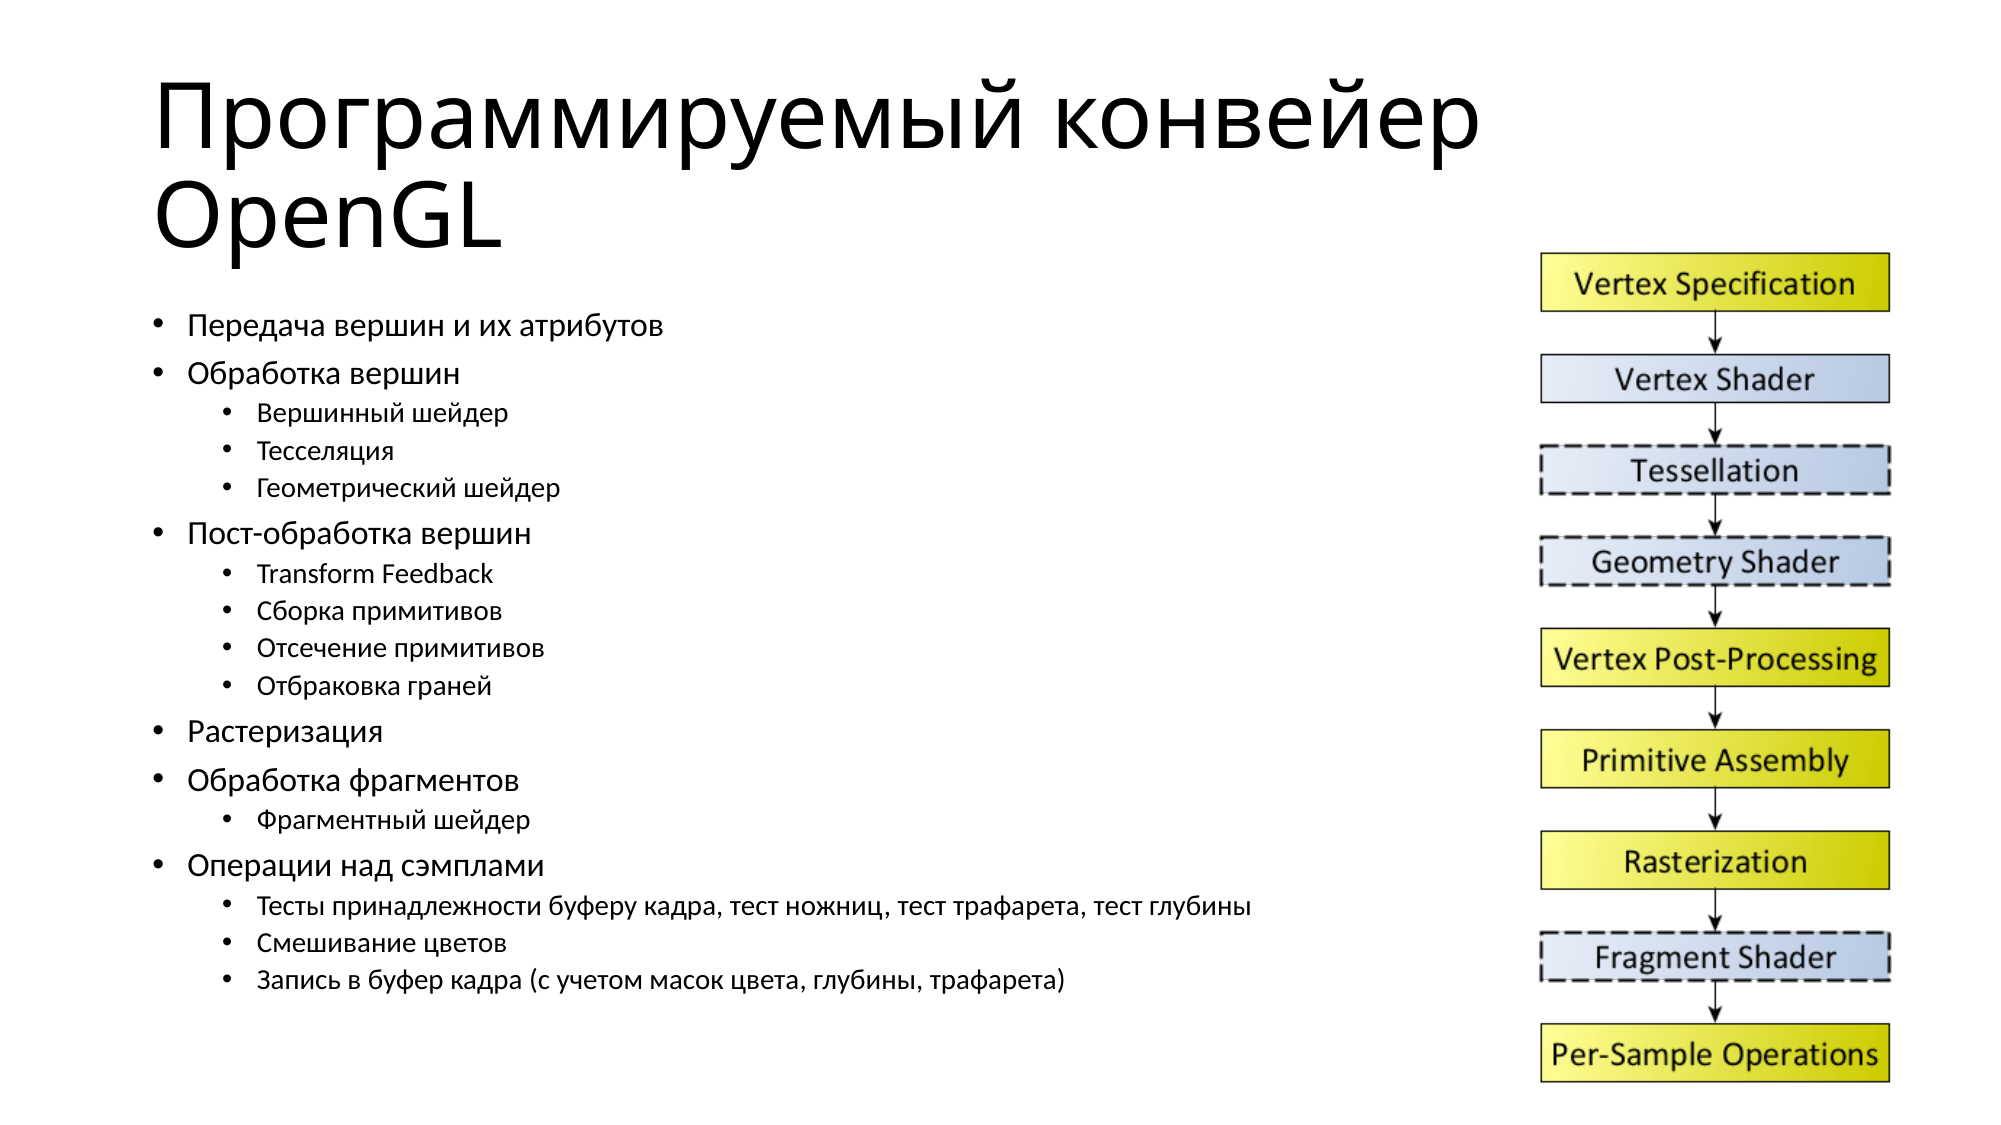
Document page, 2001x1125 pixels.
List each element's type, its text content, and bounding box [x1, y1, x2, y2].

title Программируемый конвейер OpenGL [137, 59, 1863, 278]
picture [1519, 231, 1912, 1103]
list Передача вершин и их атрибутов Обработка вершин Вершинный шейдер Тесселяция Геометрический шейдер Пост-обработка вершин Transform Feedback Сборка примитивов Отсечение примитивов Отбраковка граней Растеризация Обработка фрагментов Фрагментный шейдер Операции над сэмплами Тесты принадлежности буферу кадра, тест ножниц, тест трафарета, тест глубины Смешивание цветов Запись в буфер кадра (с учетом масок цвета, глубины, трафарета) [137, 299, 1485, 1014]
